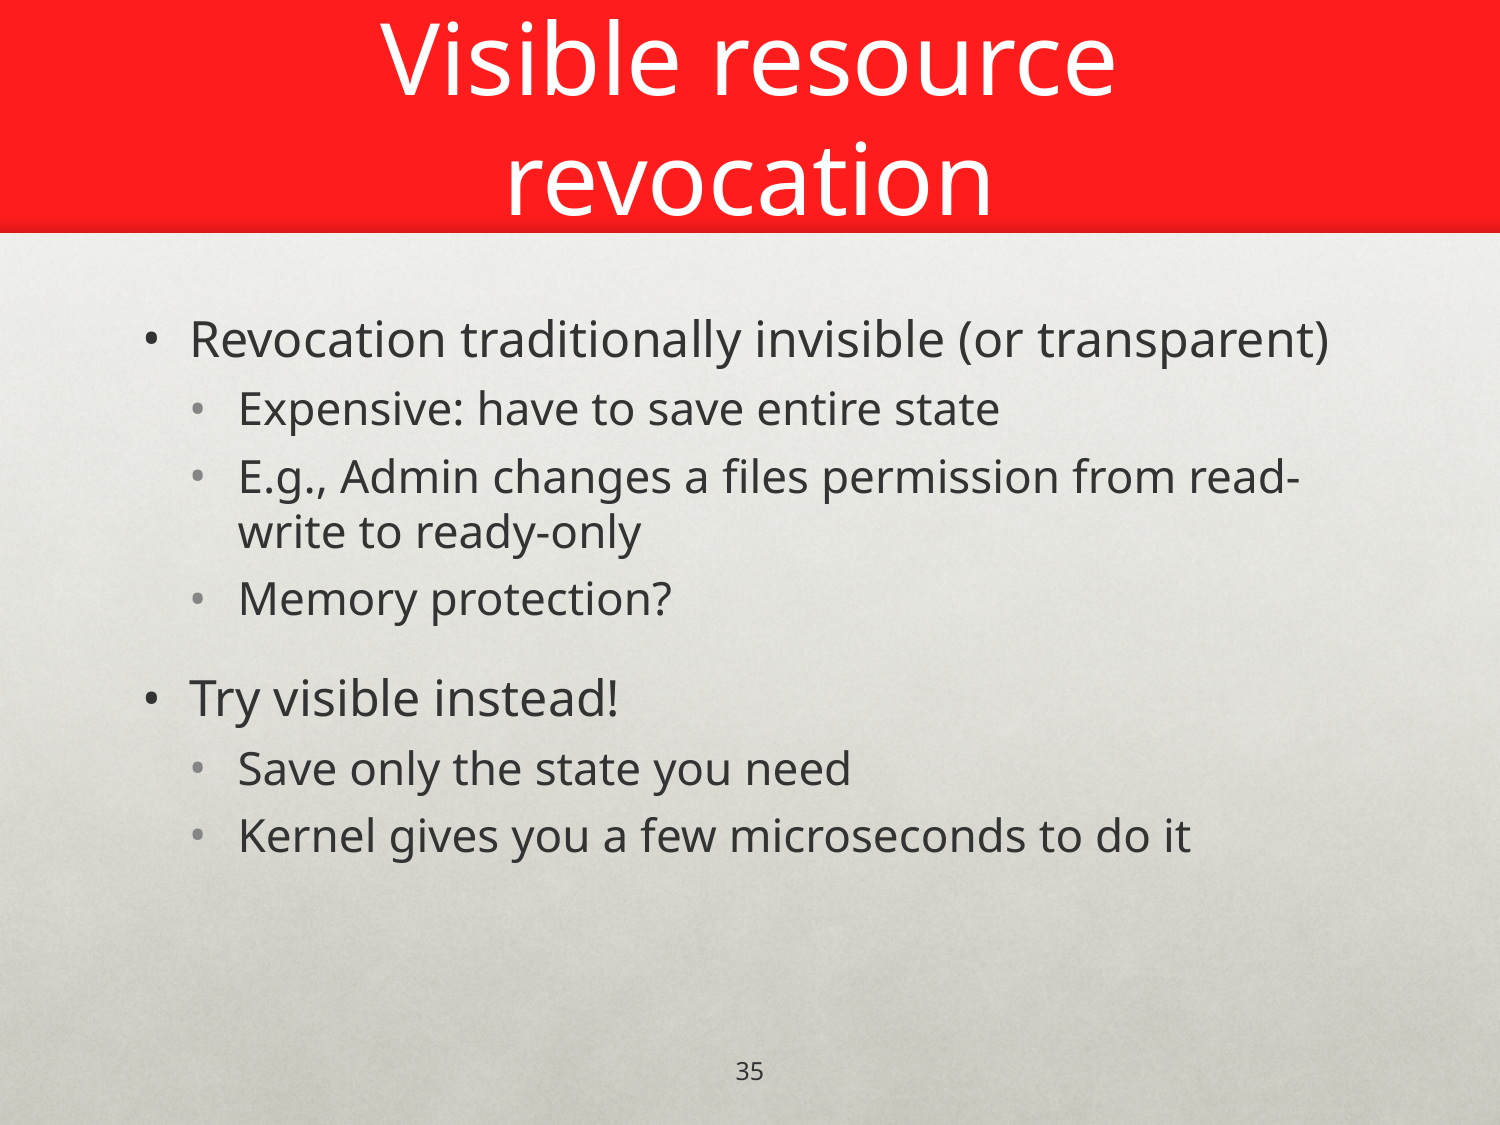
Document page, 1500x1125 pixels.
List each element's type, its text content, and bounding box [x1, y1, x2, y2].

list Revocation traditionally invisible (or transparent) Expensive: have to save entire state E.g., Admin changes a files permission from read-write to ready-only Memory protection? Try visible instead! Save only the state you need Kernel gives you a few microseconds to do it [127, 299, 1372, 1005]
slide_number 35 [699, 1042, 800, 1103]
picture [0, 214, 1500, 1125]
title Visible resource revocation [127, 10, 1372, 221]
